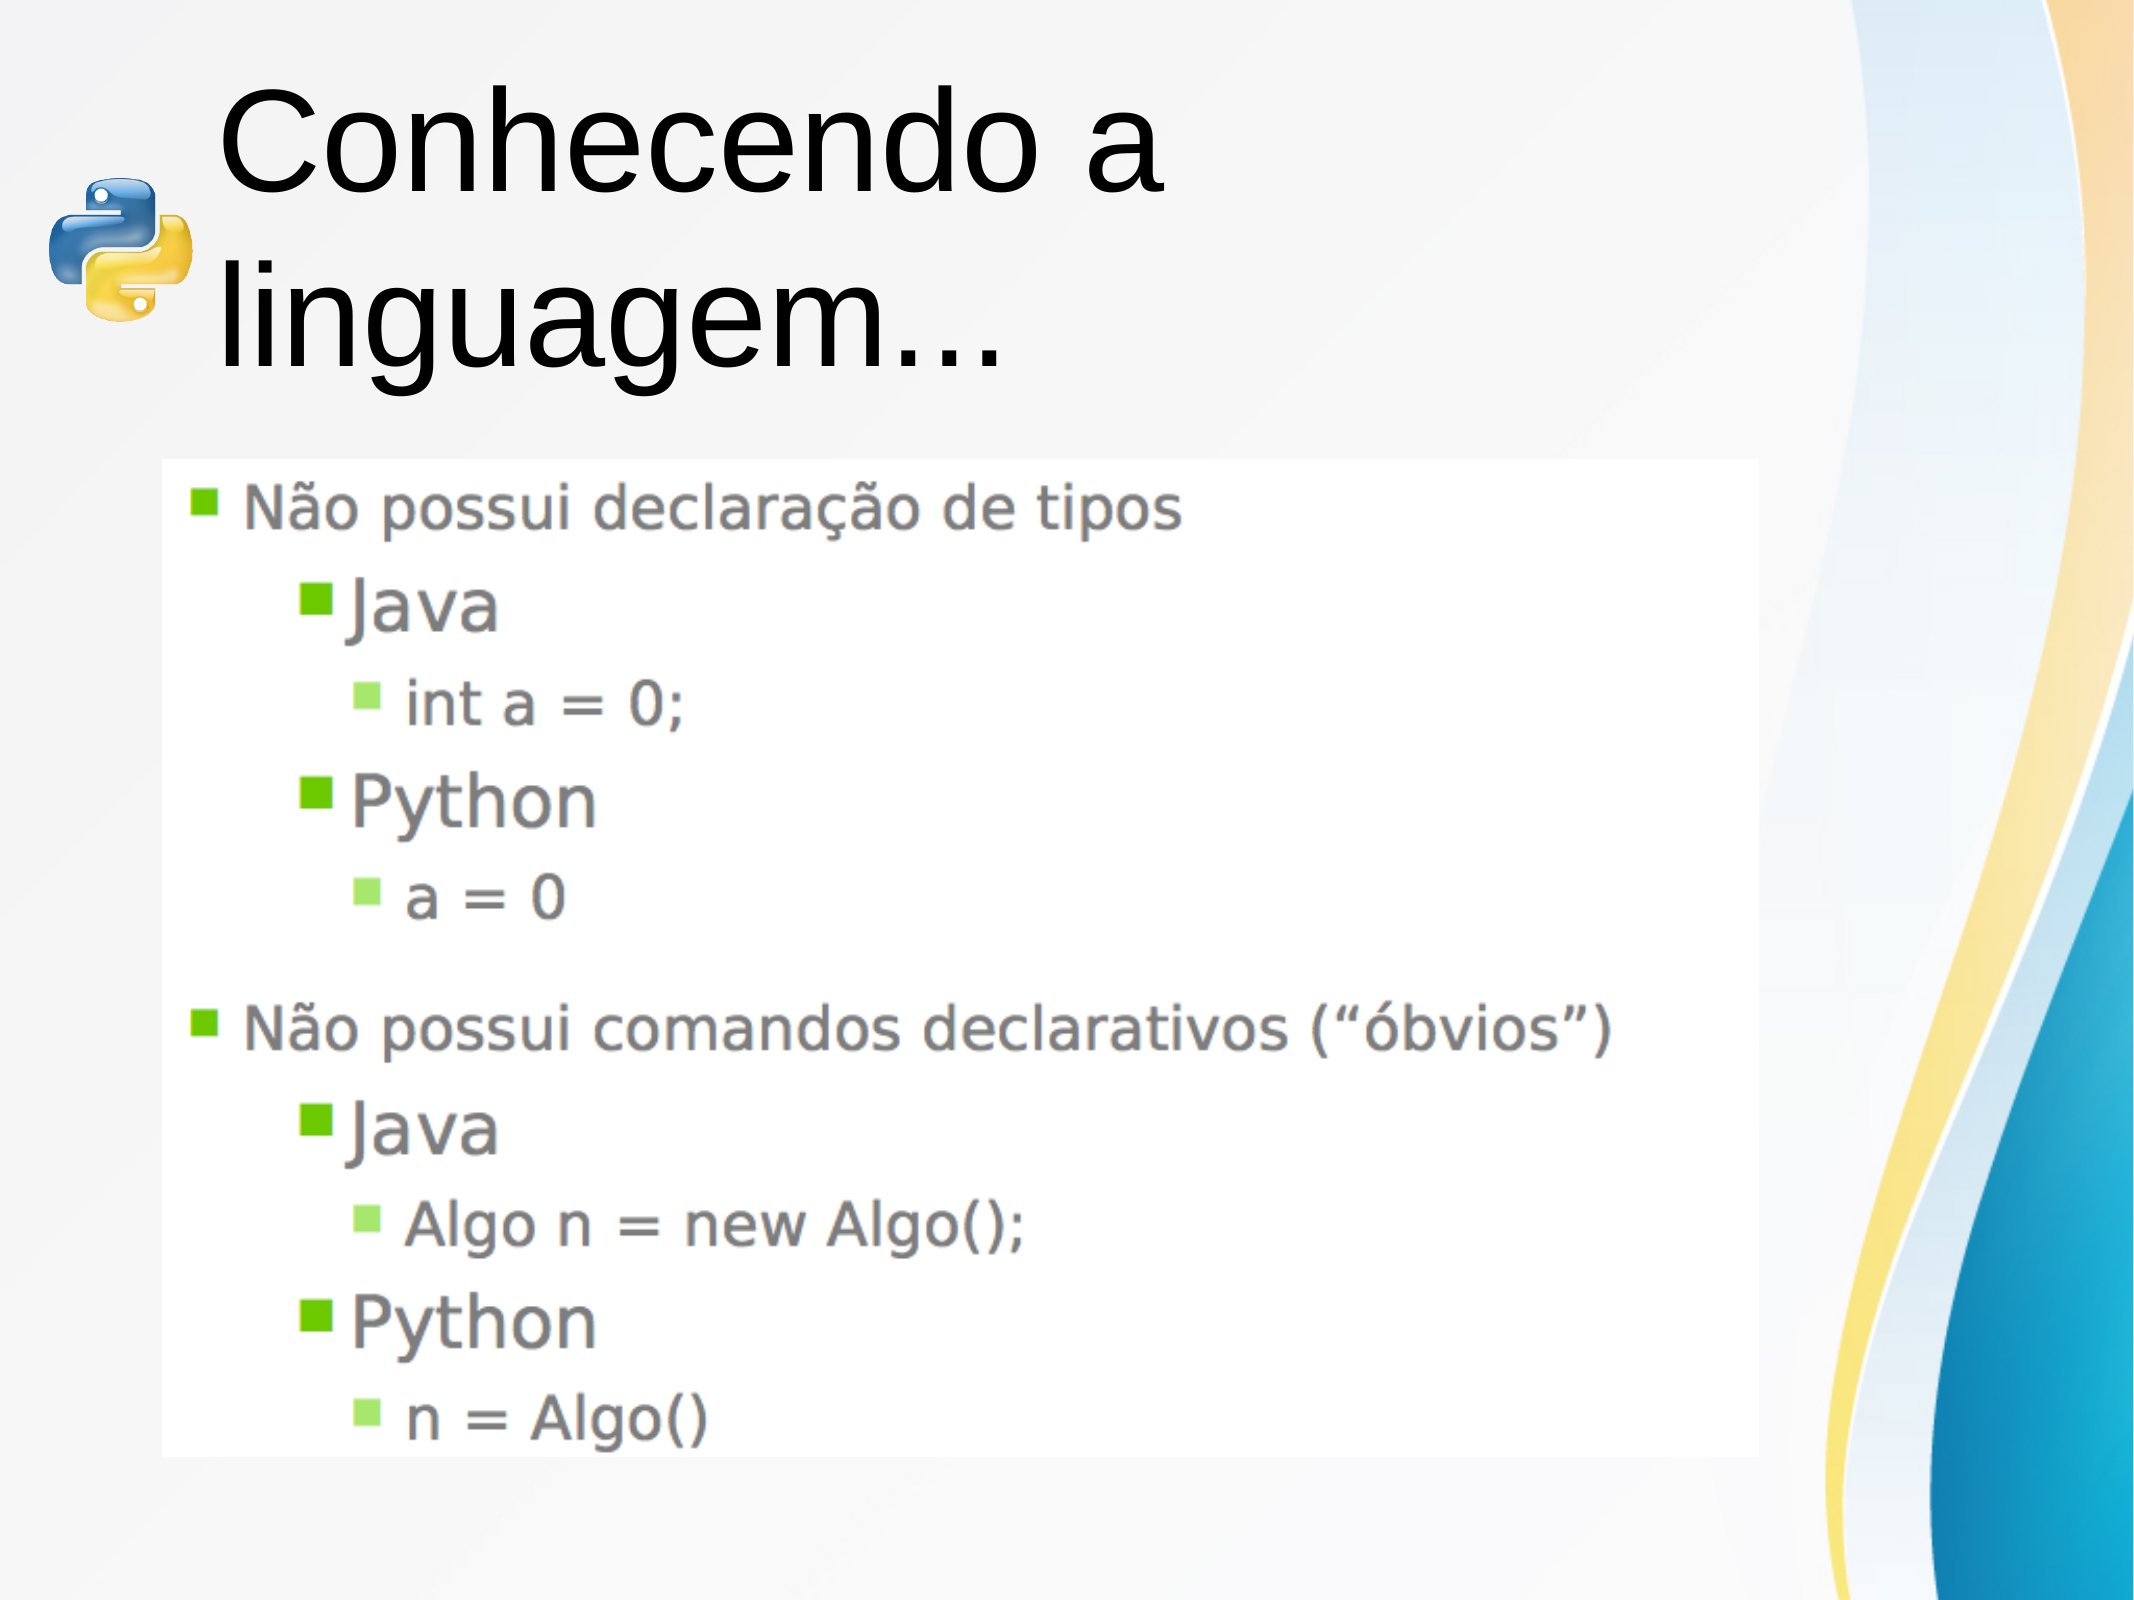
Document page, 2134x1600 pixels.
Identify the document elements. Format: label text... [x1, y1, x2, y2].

slide_number [1528, 1457, 2027, 1569]
picture [2130, 1501, 2134, 1512]
title Conhecendo a linguagem... [208, 91, 1926, 351]
picture [0, 0, 2134, 1600]
